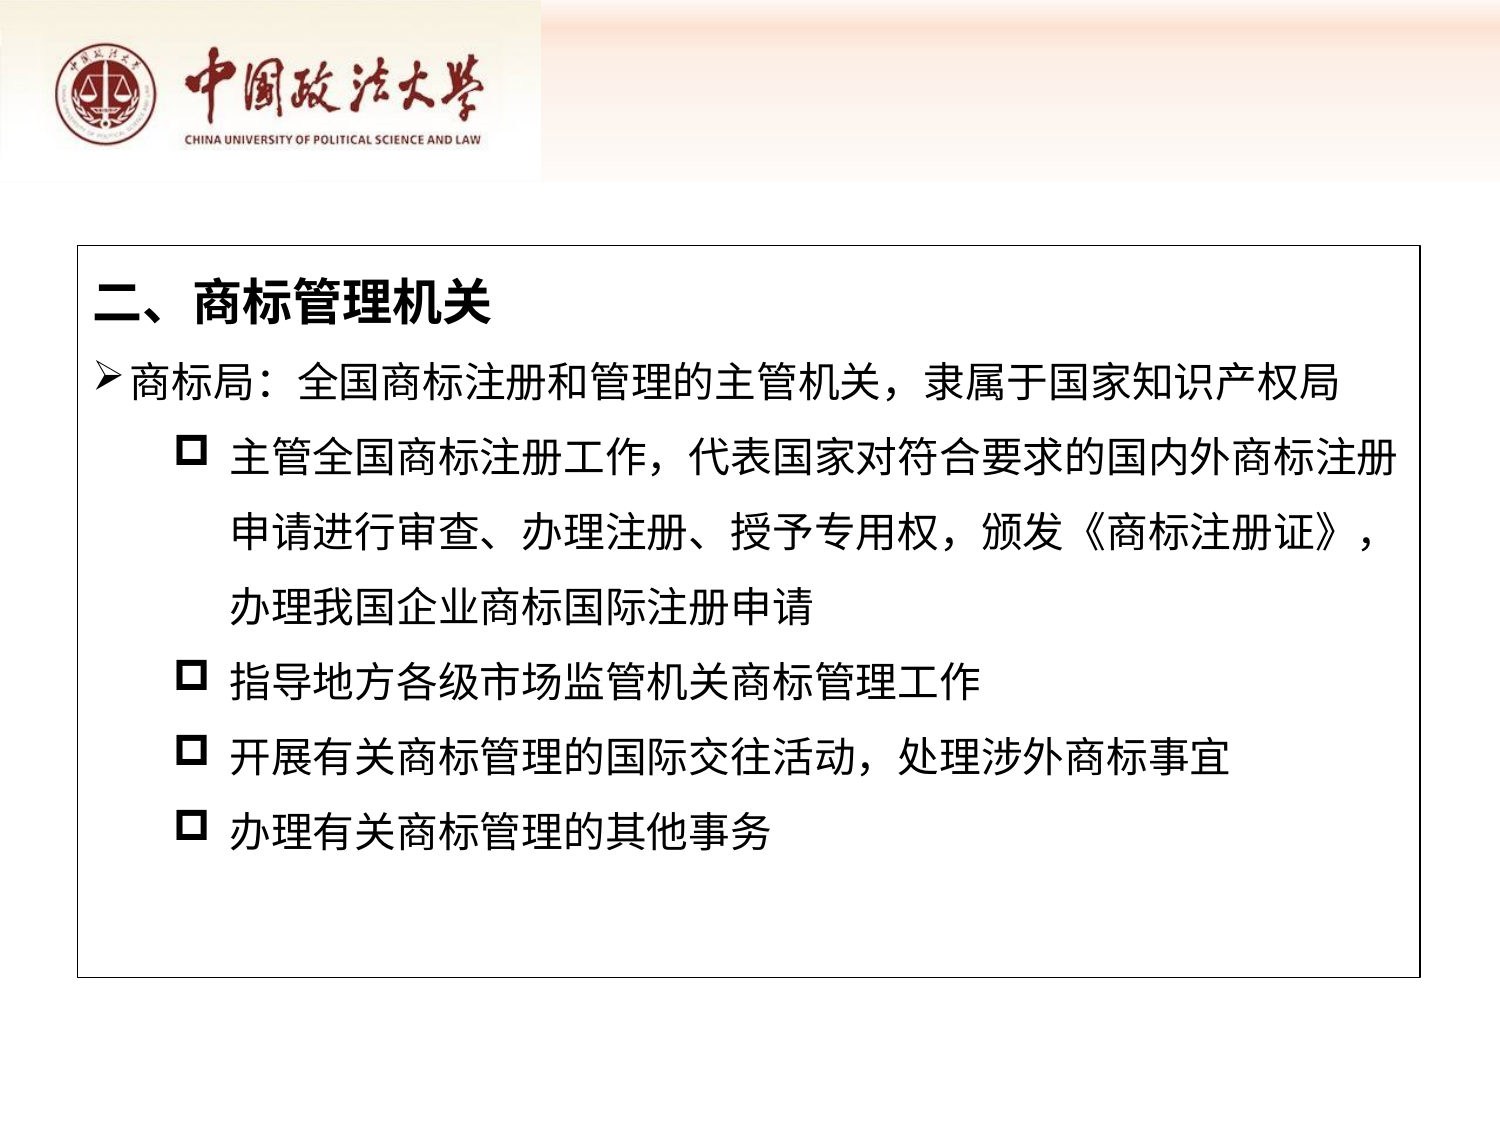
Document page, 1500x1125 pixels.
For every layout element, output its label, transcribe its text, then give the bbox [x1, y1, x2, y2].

picture [0, 0, 1500, 182]
list 二、商标管理机关 商标局：全国商标注册和管理的主管机关，隶属于国家知识产权局 主管全国商标注册工作，代表国家对符合要求的国内外商标注册申请进行审查、办理注册、授予专用权，颁发《商标注册证》，办理我国企业商标国际注册申请 指导地方各级市场监管机关商标管理工作 开展有关商标管理的国际交往活动，处理涉外商标事宜 办理有关商标管理的其他事务 [77, 245, 1420, 978]
